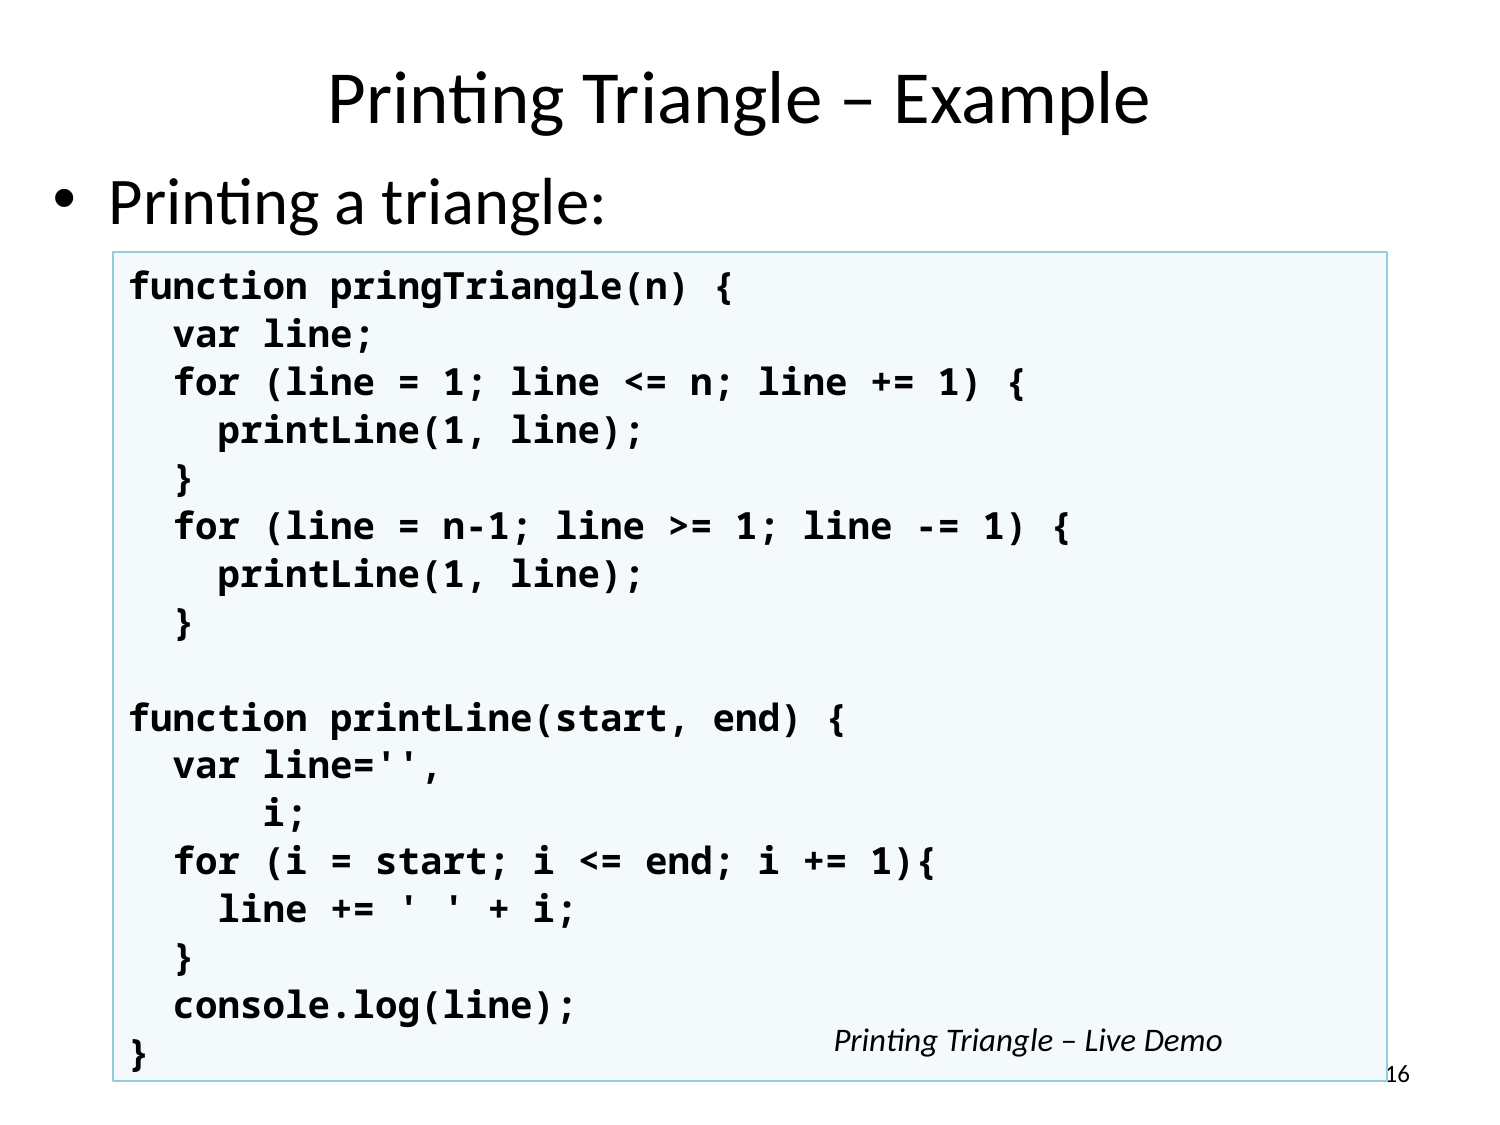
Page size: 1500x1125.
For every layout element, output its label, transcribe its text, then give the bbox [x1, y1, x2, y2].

text_box function pringTriangle(n) { var line; for (line = 1; line <= n; line += 1) { printLine(1, line); } for (line = n-1; line >= 1; line -= 1) { printLine(1, line); } function printLine(start, end) { var line='', i; for (i = start; i <= end; i += 1){ line += ' ' + i; } console.log(line); } [112, 803, 1387, 1082]
title Printing Triangle – Example [64, 0, 1415, 149]
list Printing a triangle: [37, 149, 1463, 803]
slide_number 16 [1074, 1042, 1425, 1103]
text_box Printing Triangle – Live Demo [690, 1011, 1366, 1067]
